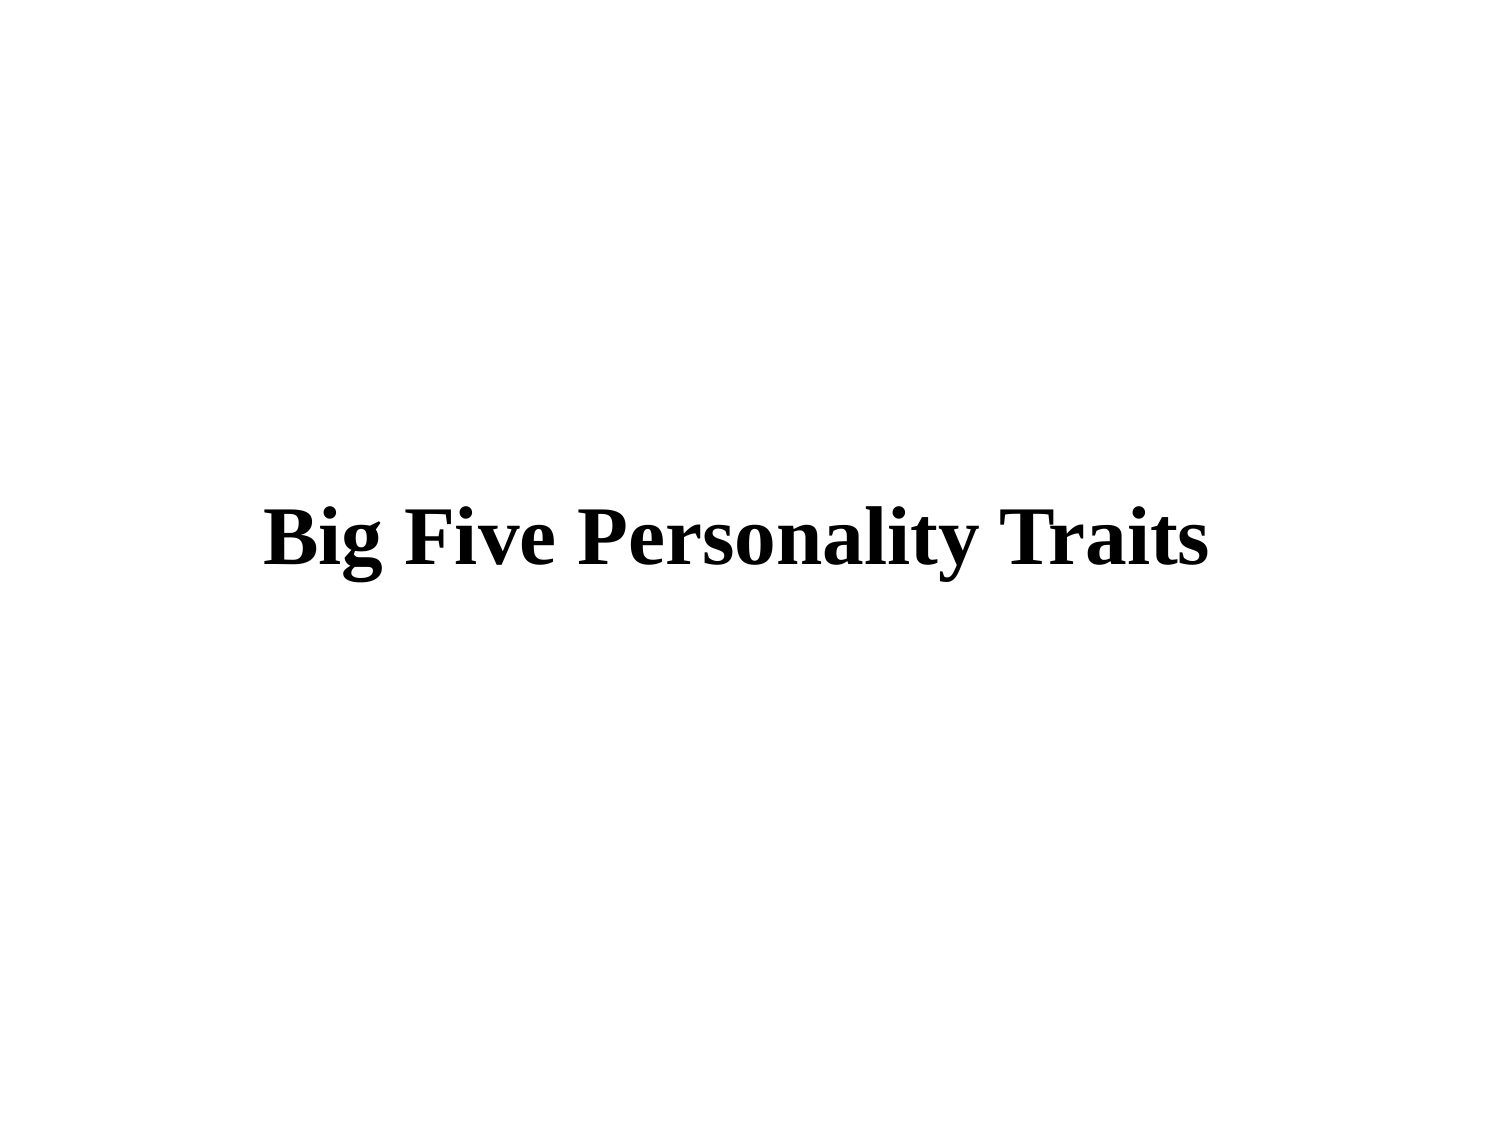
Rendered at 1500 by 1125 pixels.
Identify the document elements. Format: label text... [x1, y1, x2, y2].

title Big Five Personality Traits [62, 437, 1413, 625]
